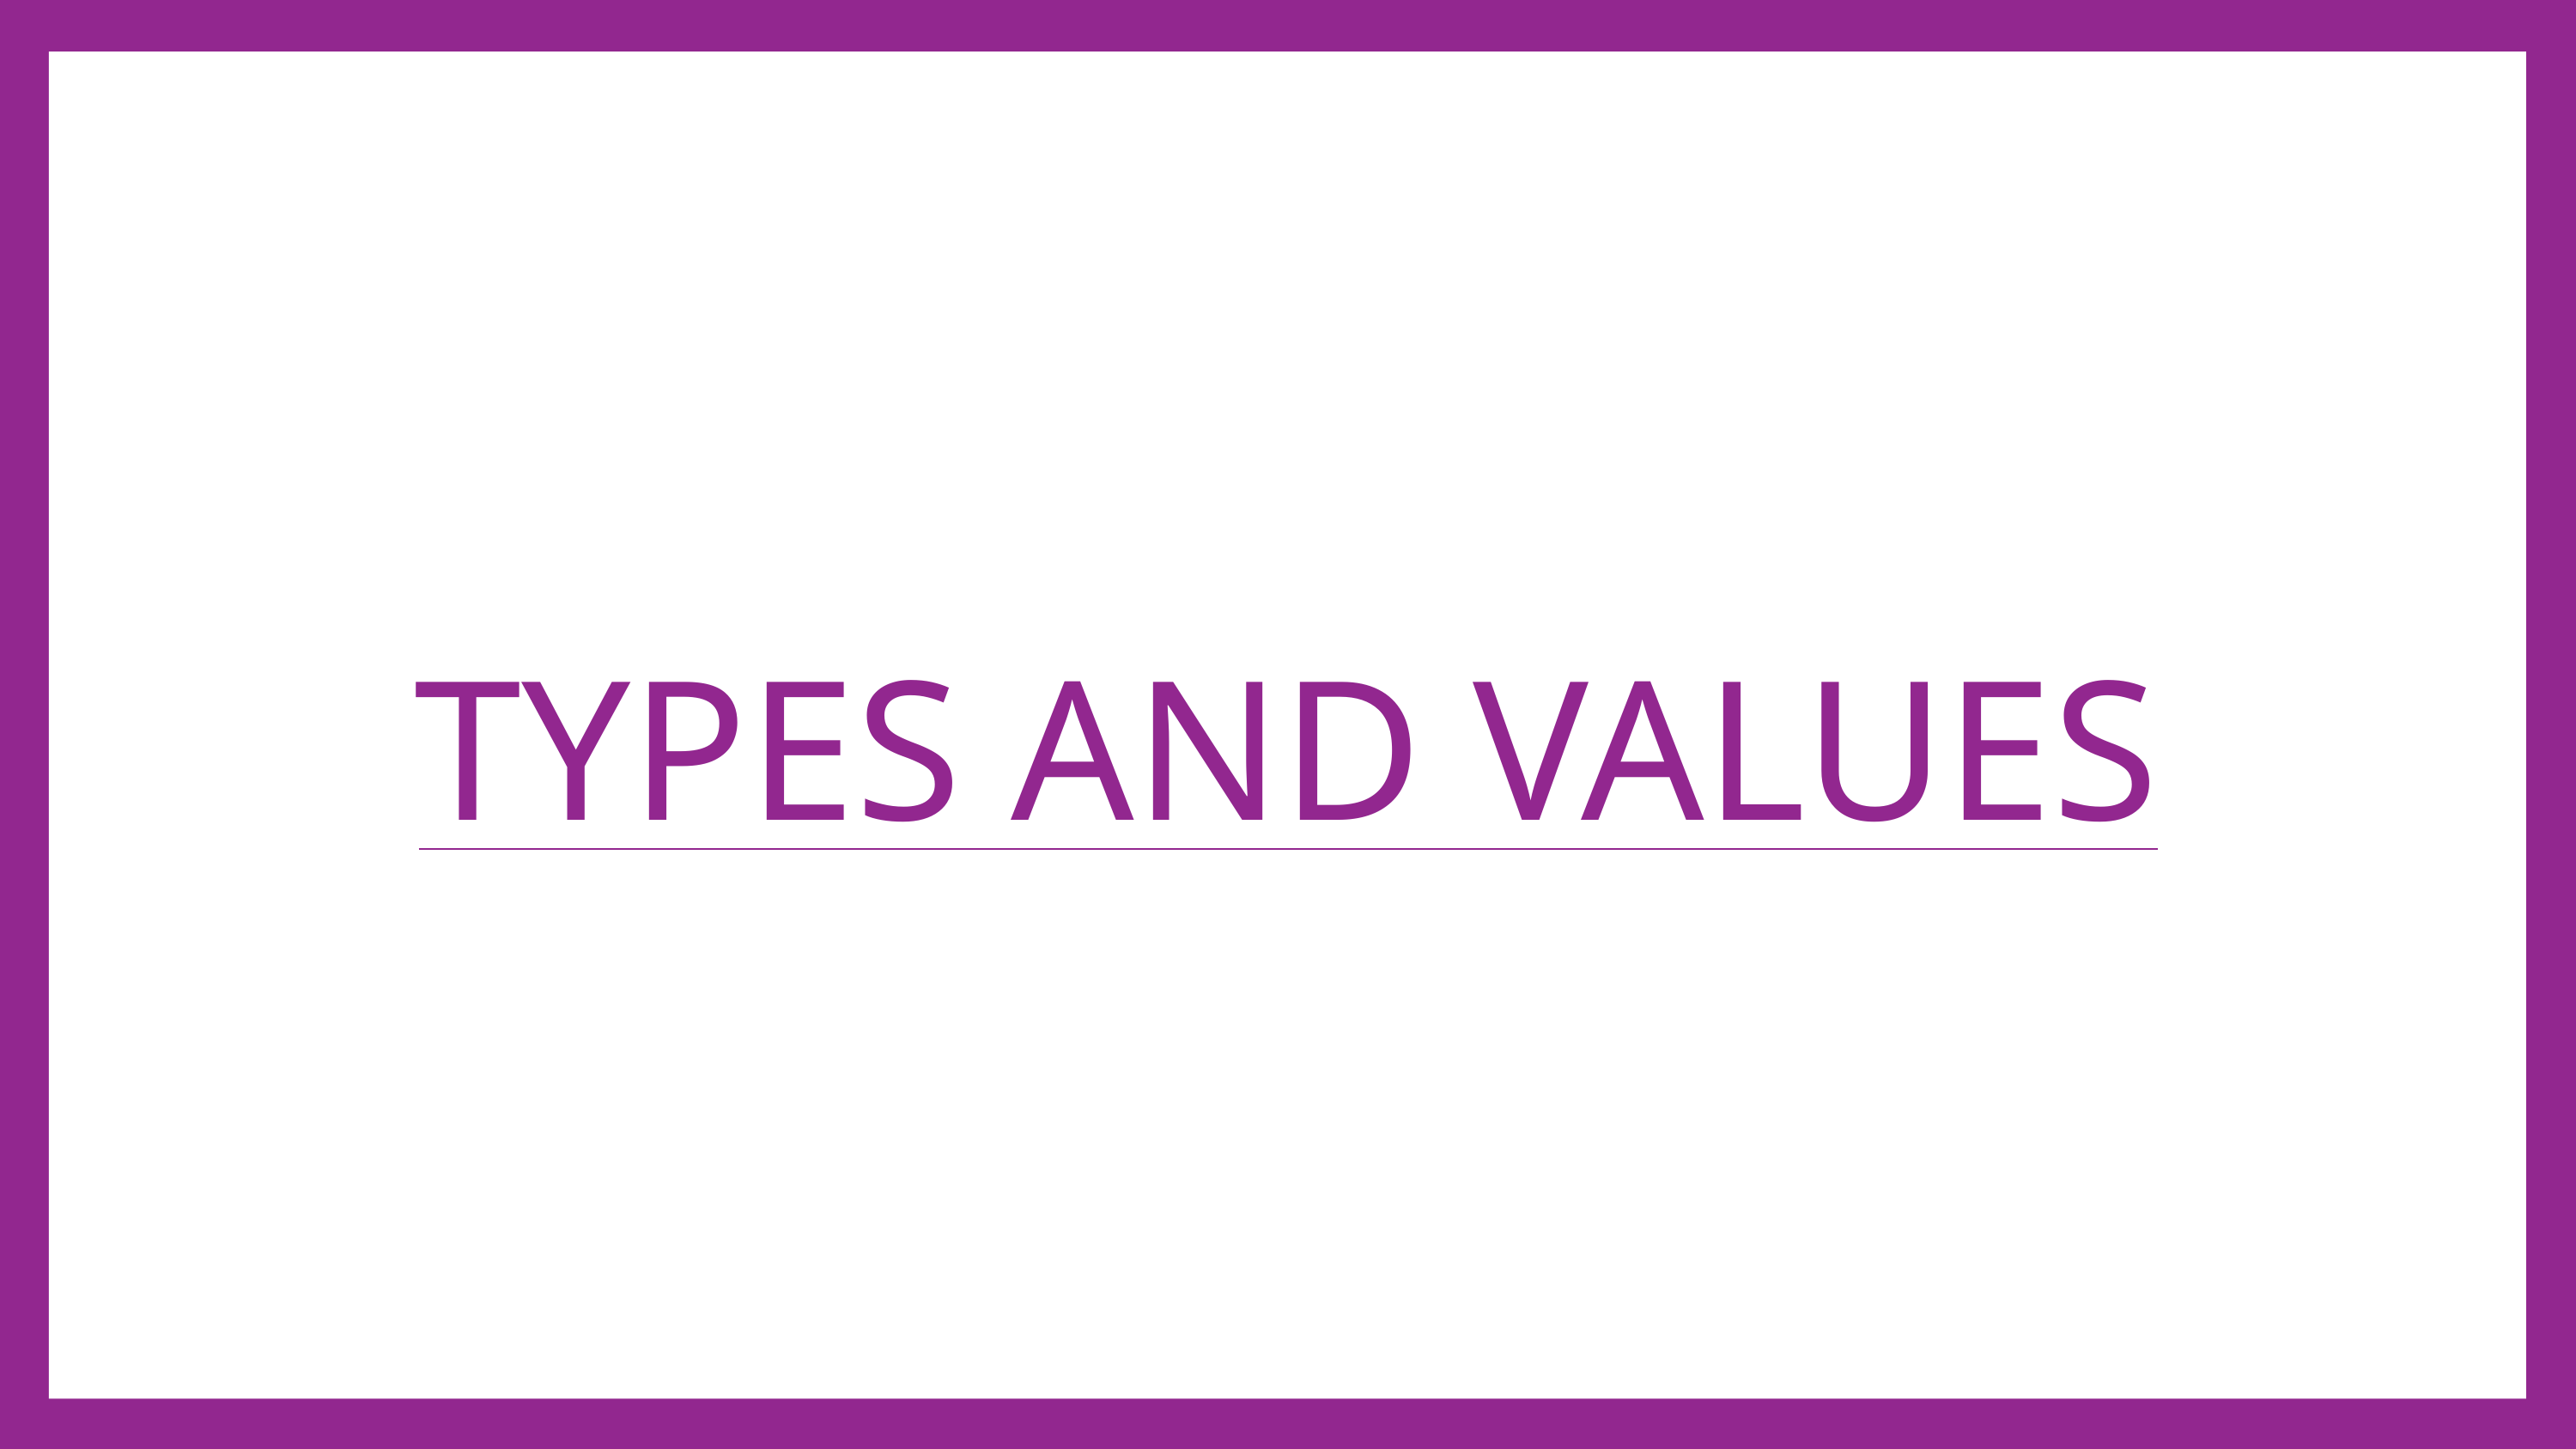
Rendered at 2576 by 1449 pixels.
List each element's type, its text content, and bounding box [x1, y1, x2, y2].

title Types and VALUES [234, 247, 2340, 866]
